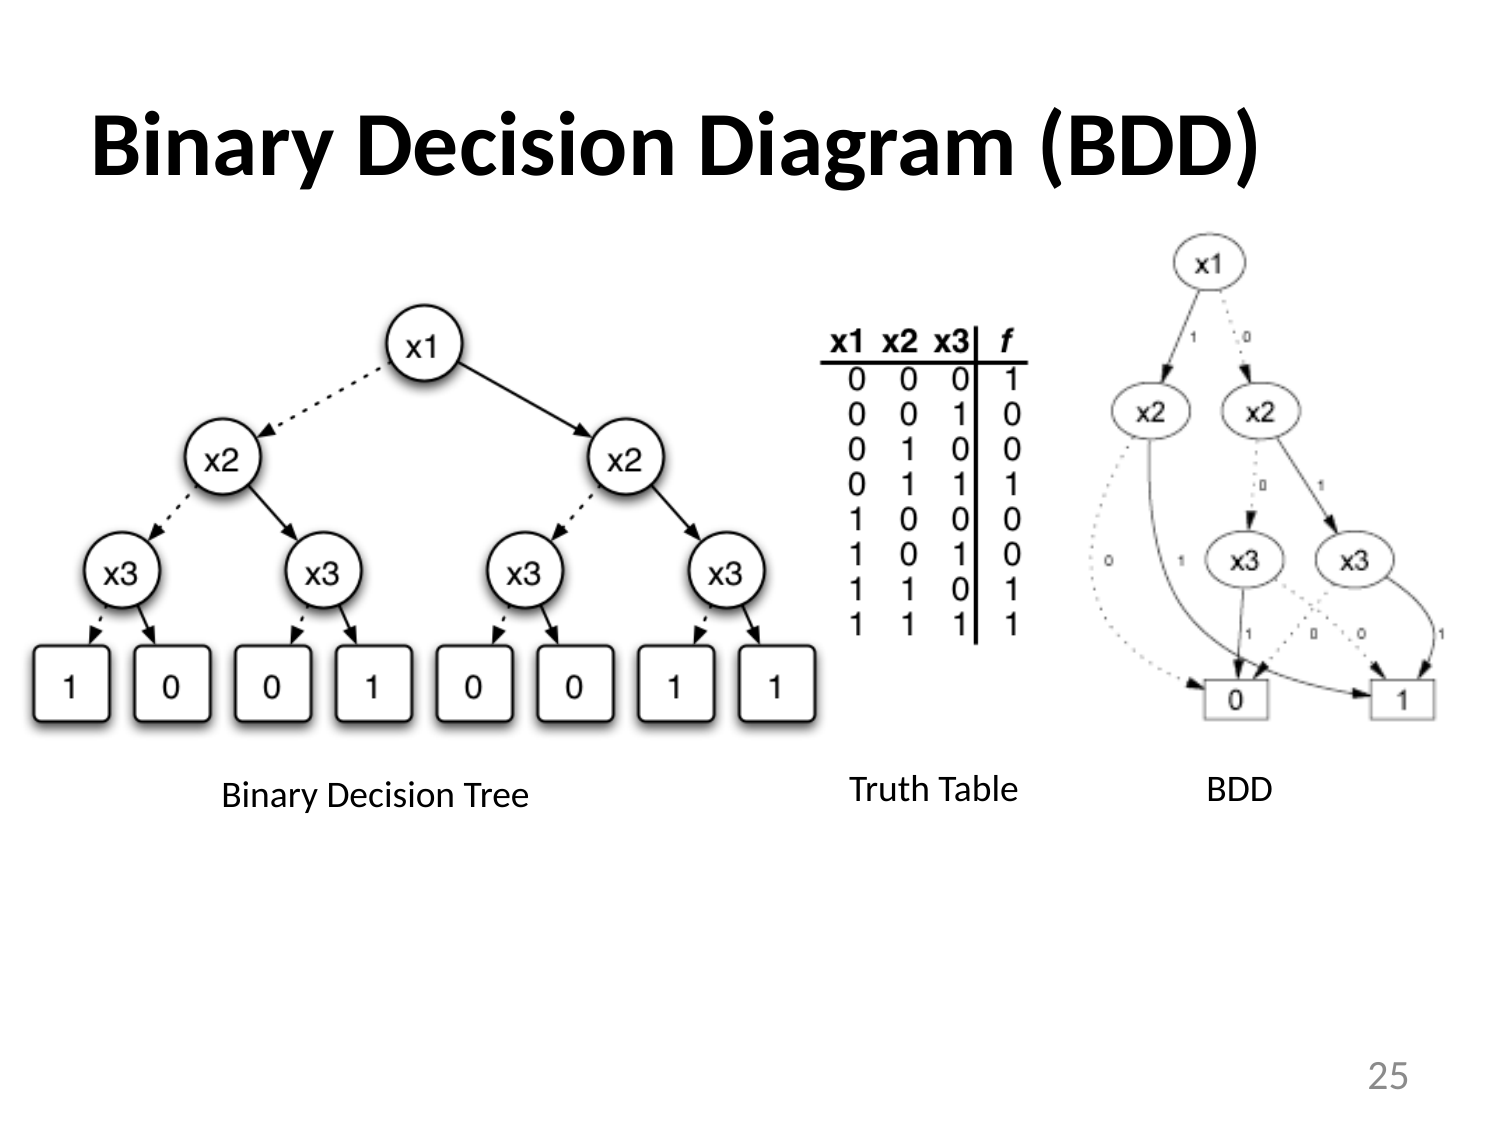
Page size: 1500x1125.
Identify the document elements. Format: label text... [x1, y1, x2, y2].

picture [18, 295, 1030, 742]
title Binary Decision Diagram (BDD) [75, 45, 1425, 233]
slide_number 25 [1074, 1042, 1425, 1103]
picture [1054, 212, 1473, 746]
text_box Truth Table [834, 756, 1034, 817]
text_box Binary Decision Tree [206, 762, 546, 823]
text_box BDD [1191, 756, 1288, 817]
